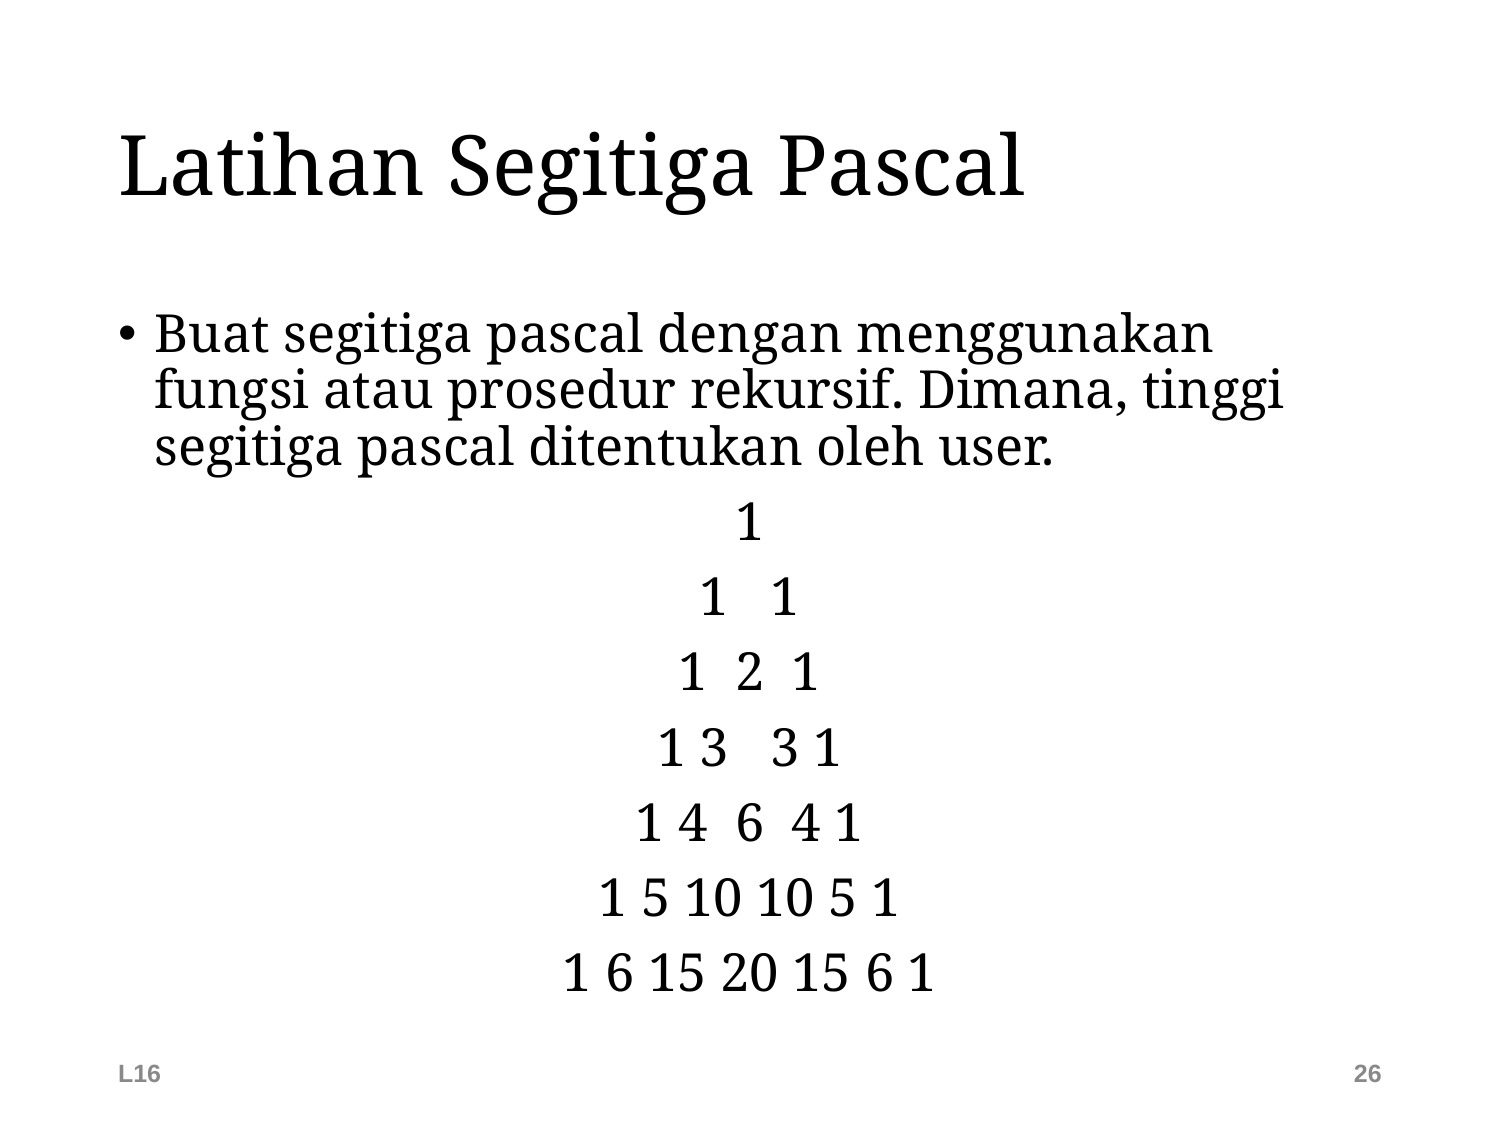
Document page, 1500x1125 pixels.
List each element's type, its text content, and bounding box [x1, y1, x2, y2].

slide_number L16 [103, 1042, 441, 1103]
title Latihan Segitiga Pascal [103, 59, 1397, 278]
list Buat segitiga pascal dengan menggunakan fungsi atau prosedur rekursif. Dimana, tinggi segitiga pascal ditentukan oleh user. 1 1 1 1 2 1 1 3 3 1 1 4 6 4 1 1 5 10 10 5 1 1 6 15 20 15 6 1 [103, 299, 1397, 1014]
slide_number 26 [1059, 1042, 1397, 1103]
